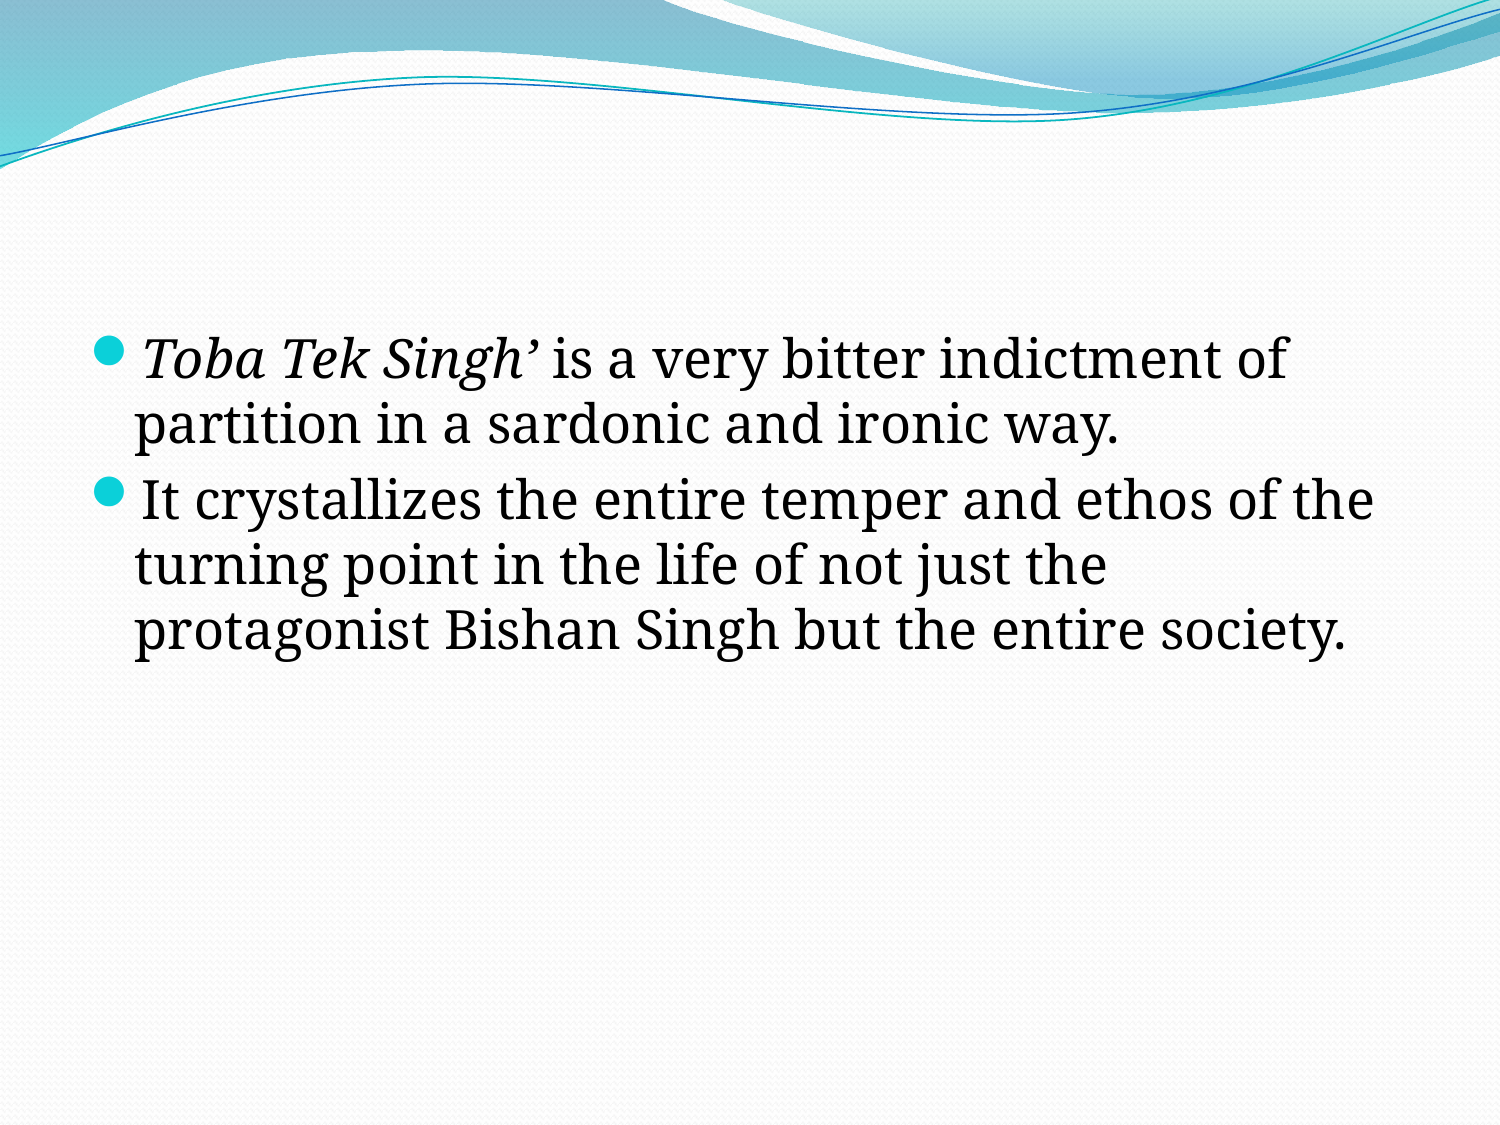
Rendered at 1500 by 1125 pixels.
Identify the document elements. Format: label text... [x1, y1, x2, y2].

list Toba Tek Singh’ is a very bitter indictment of partition in a sardonic and ironic way. It crystallizes the entire temper and ethos of the turning point in the life of not just the protagonist Bishan Singh but the entire society. [75, 317, 1425, 1038]
